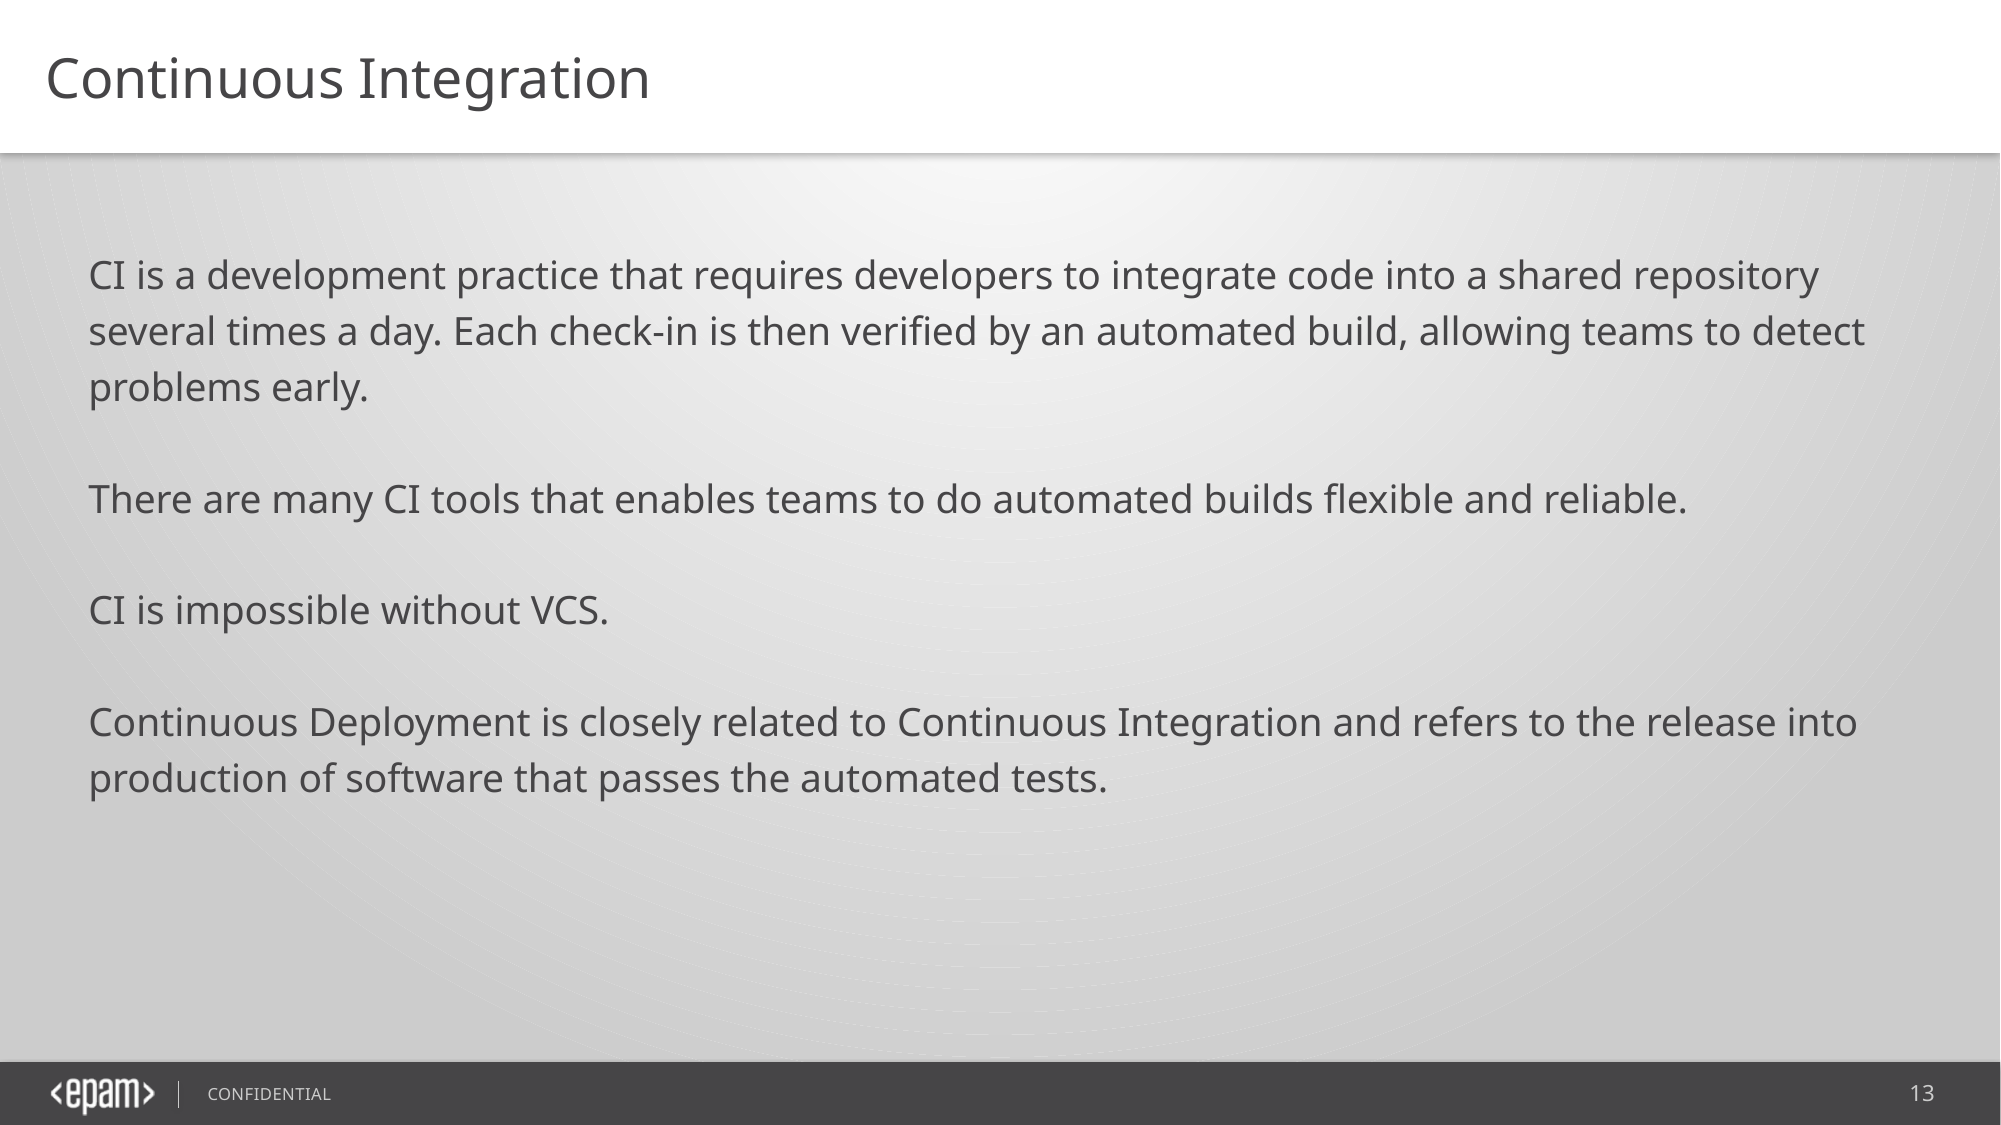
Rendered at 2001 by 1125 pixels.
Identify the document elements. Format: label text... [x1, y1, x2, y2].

list Continuous Integration [0, 0, 2000, 153]
list CI is a development practice that requires developers to integrate code into a shared repository several times a day. Each check-in is then verified by an automated build, allowing teams to detect problems early. There are many CI tools that enables teams to do automated builds flexible and reliable. CI is impossible without VCS. Continuous Deployment is closely related to Continuous Integration and refers to the release into production of software that passes the automated tests. [77, 235, 1901, 976]
picture [50, 1078, 155, 1116]
